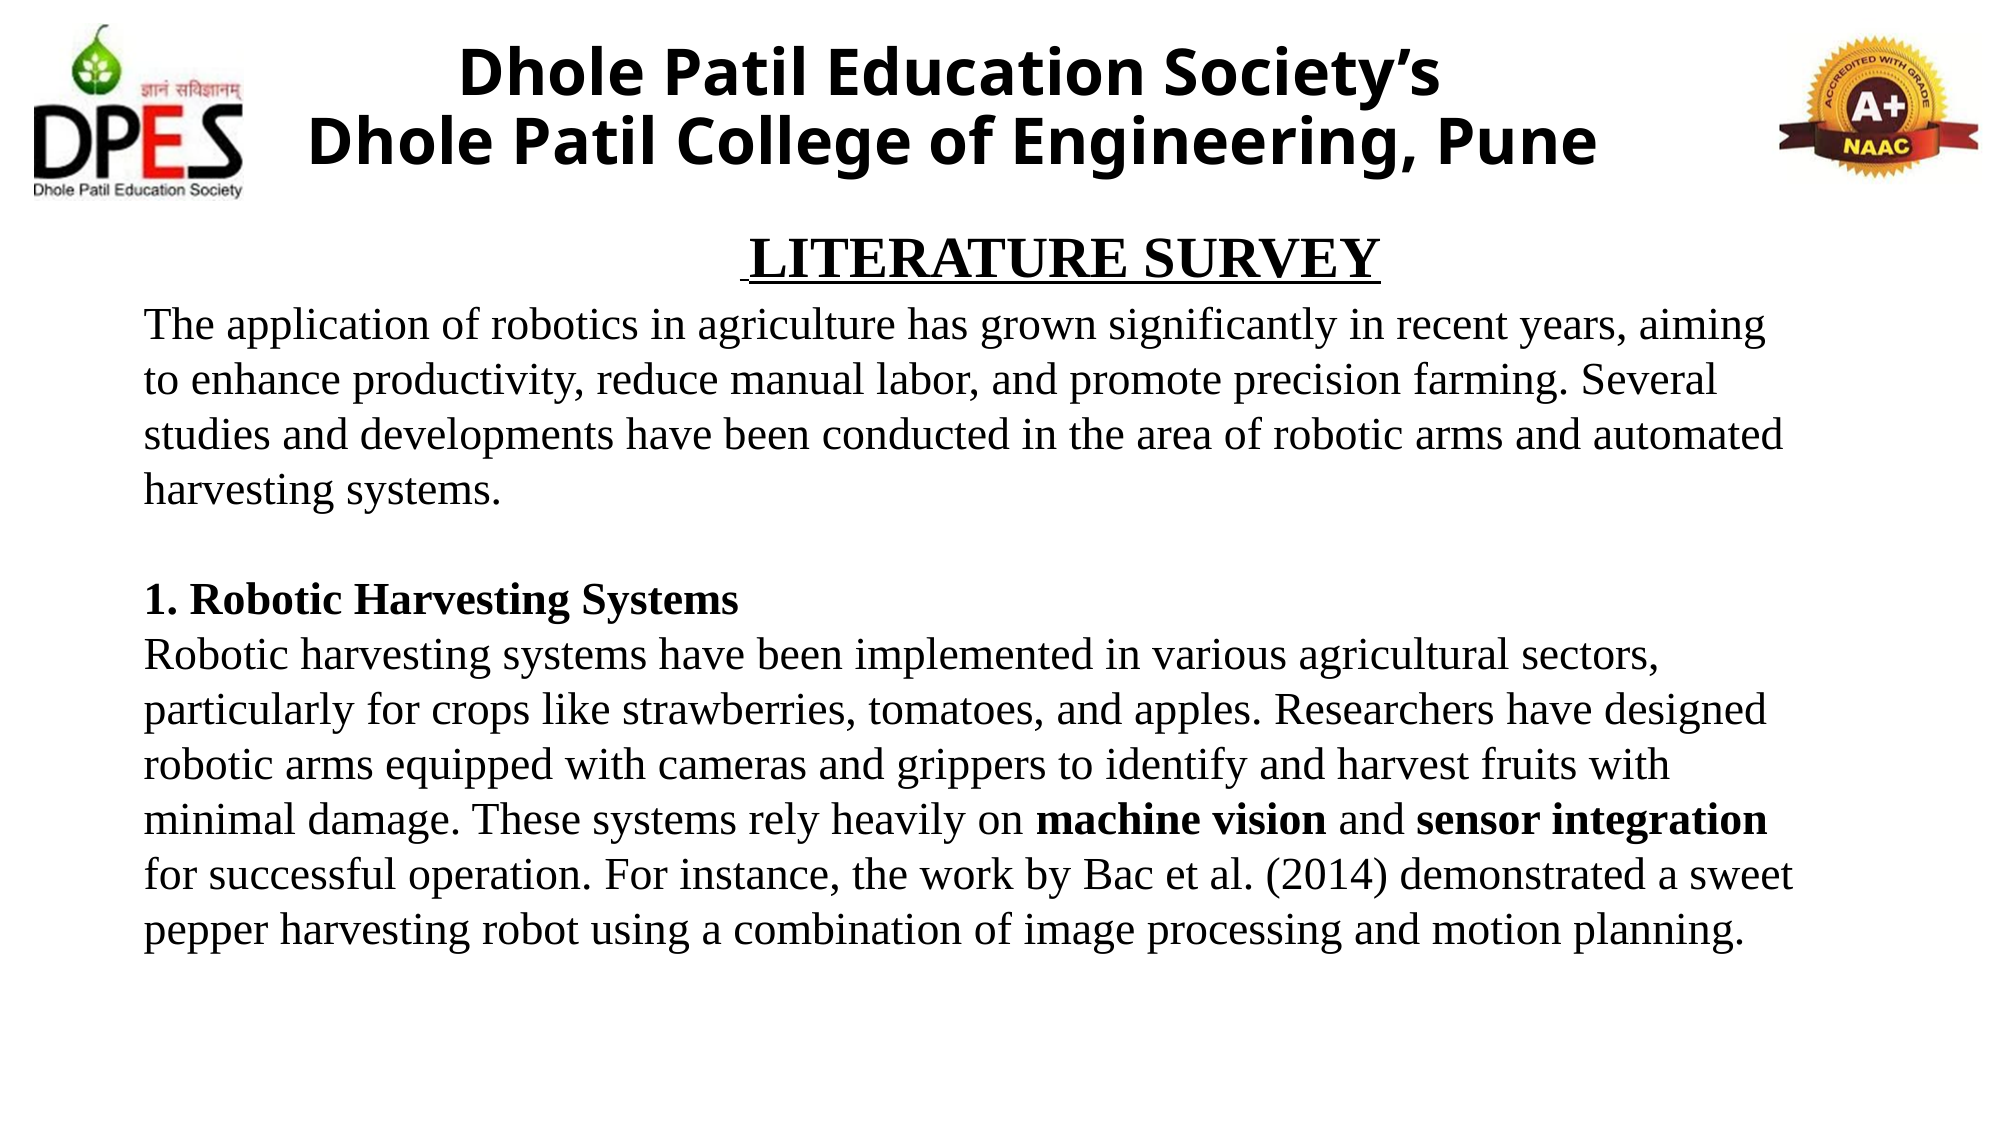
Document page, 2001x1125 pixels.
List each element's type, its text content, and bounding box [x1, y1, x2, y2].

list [34, 23, 244, 201]
text_box The application of robotics in agriculture has grown significantly in recent years, aiming to enhance productivity, reduce manual labor, and promote precision farming. Several studies and developments have been conducted in the area of robotic arms and automated harvesting systems. 1. Robotic Harvesting Systems Robotic harvesting systems have been implemented in various agricultural sectors, particularly for crops like strawberries, tomatoes, and apples. Researchers have designed robotic arms equipped with cameras and grippers to identify and harvest fruits with minimal damage. These systems rely heavily on machine vision and sensor integration for successful operation. For instance, the work by Bac et al. (2014) demonstrated a sweet pepper harvesting robot using a combination of image processing and motion planning. [128, 336, 1820, 1011]
title Dhole Patil Education Society’s Dhole Patil College of Engineering, Pune [275, 48, 1756, 170]
text_box LITERATURE SURVEY [681, 201, 1440, 307]
picture [1756, 18, 2000, 201]
